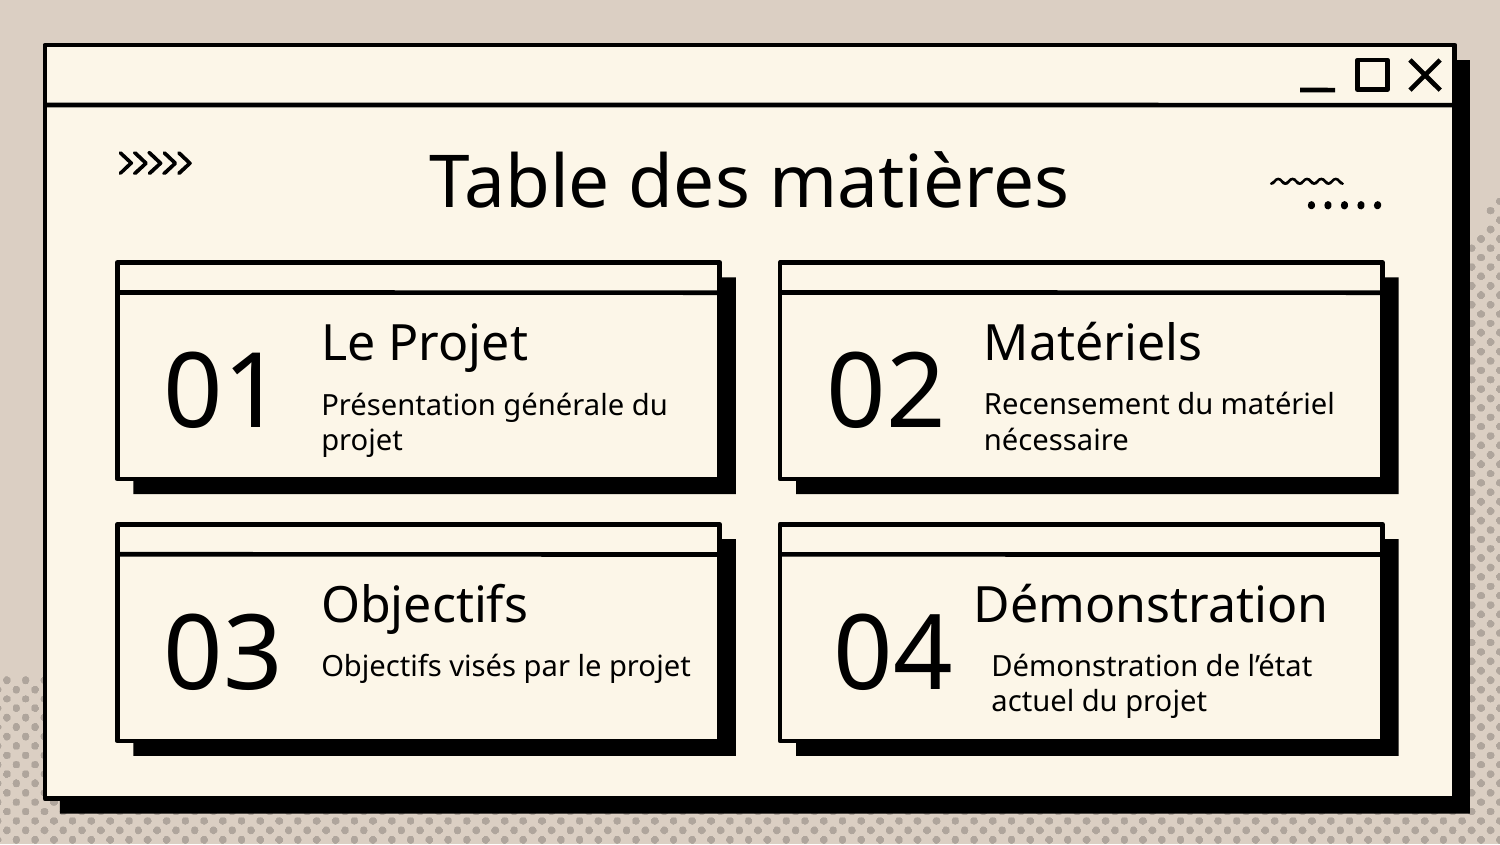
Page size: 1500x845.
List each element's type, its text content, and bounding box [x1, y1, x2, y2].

text_box [1324, 201, 1332, 210]
text_box [1269, 177, 1344, 186]
text_box [119, 151, 134, 175]
text_box [133, 151, 148, 175]
title Table des matières [117, 120, 1383, 233]
text_box [147, 150, 163, 175]
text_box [779, 524, 1399, 756]
text_box [162, 151, 177, 175]
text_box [117, 262, 736, 495]
text_box [1307, 201, 1316, 210]
text_box [1357, 201, 1365, 210]
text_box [779, 262, 1399, 495]
text_box [1373, 201, 1382, 210]
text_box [117, 524, 736, 756]
text_box [177, 151, 192, 175]
text_box [1340, 201, 1349, 210]
